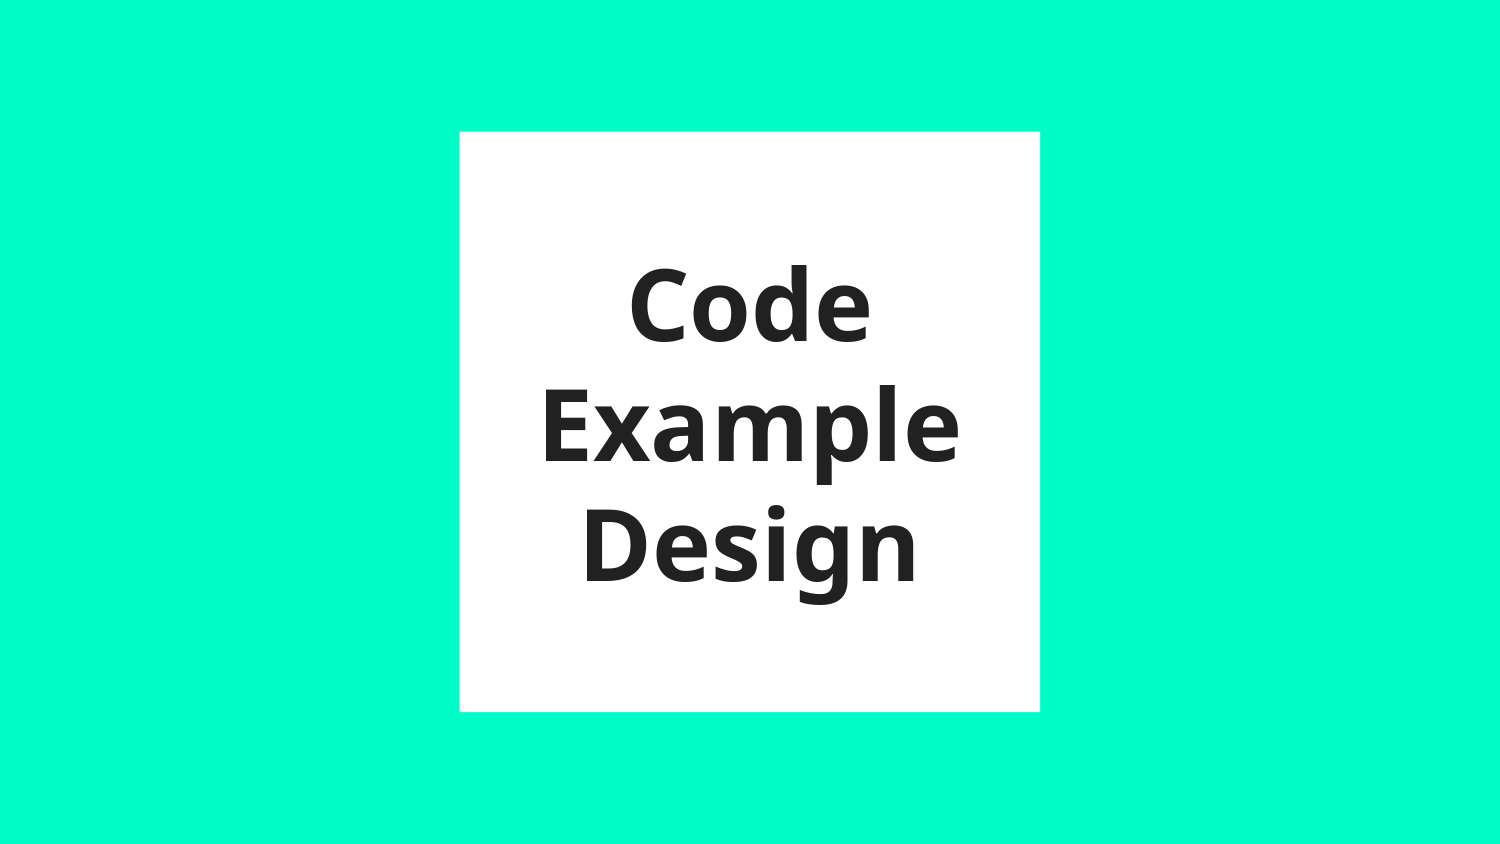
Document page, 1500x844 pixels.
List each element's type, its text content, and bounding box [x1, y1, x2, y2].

title Code Example Design [459, 131, 1041, 713]
